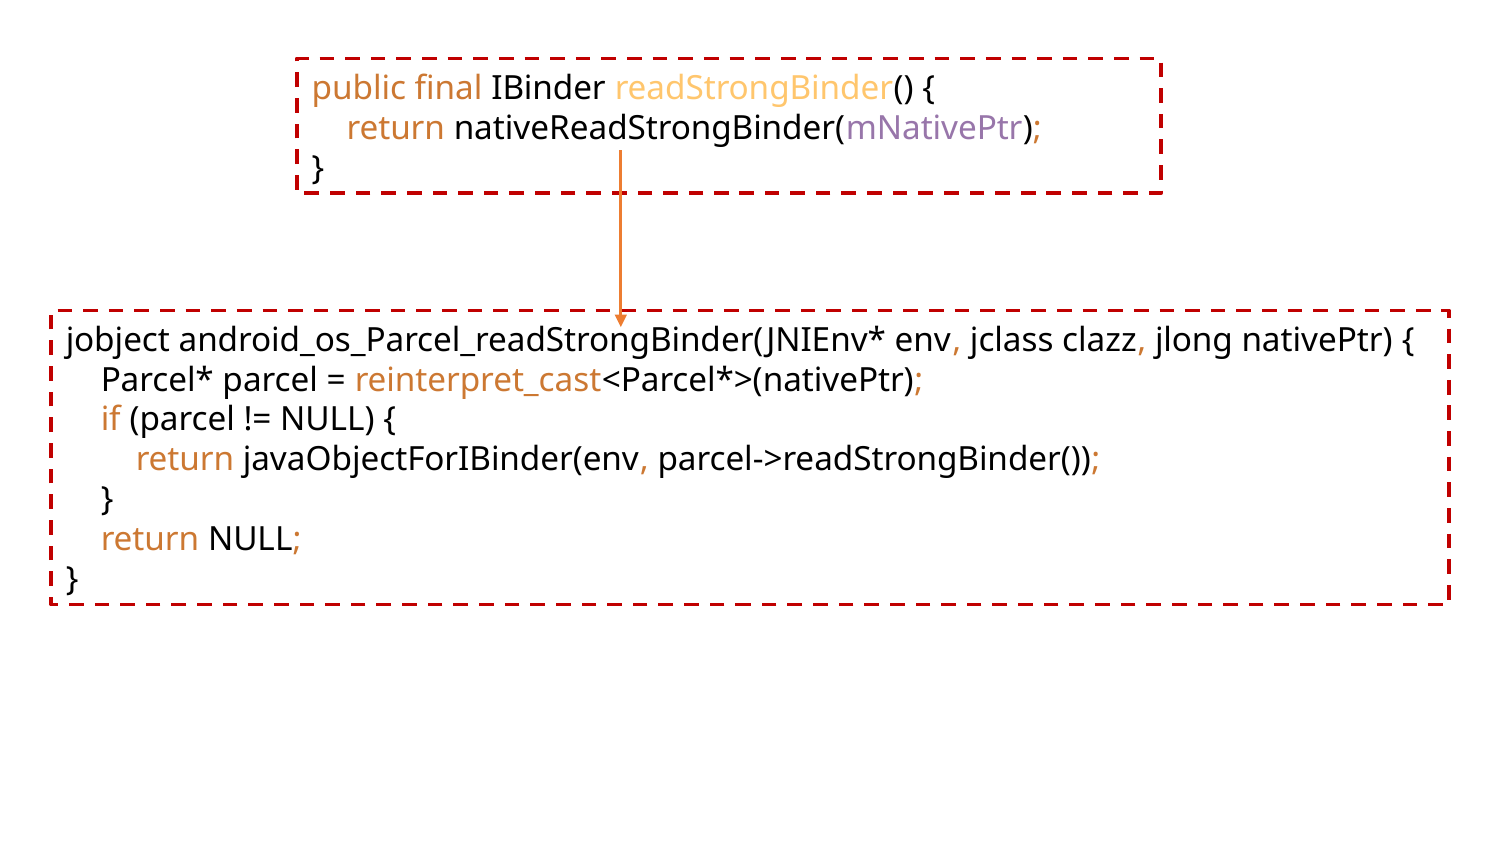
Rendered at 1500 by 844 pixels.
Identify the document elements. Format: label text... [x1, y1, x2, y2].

text_box jobject android_os_Parcel_readStrongBinder(JNIEnv* env, jclass clazz, jlong nativePtr) { Parcel* parcel = reinterpret_cast<Parcel*>(nativePtr); if (parcel != NULL) { return javaObjectForIBinder(env, parcel->readStrongBinder()); } return NULL; } [51, 310, 1449, 605]
text_box public final IBinder readStrongBinder() { return nativeReadStrongBinder(mNativePtr); } [296, 58, 1162, 194]
